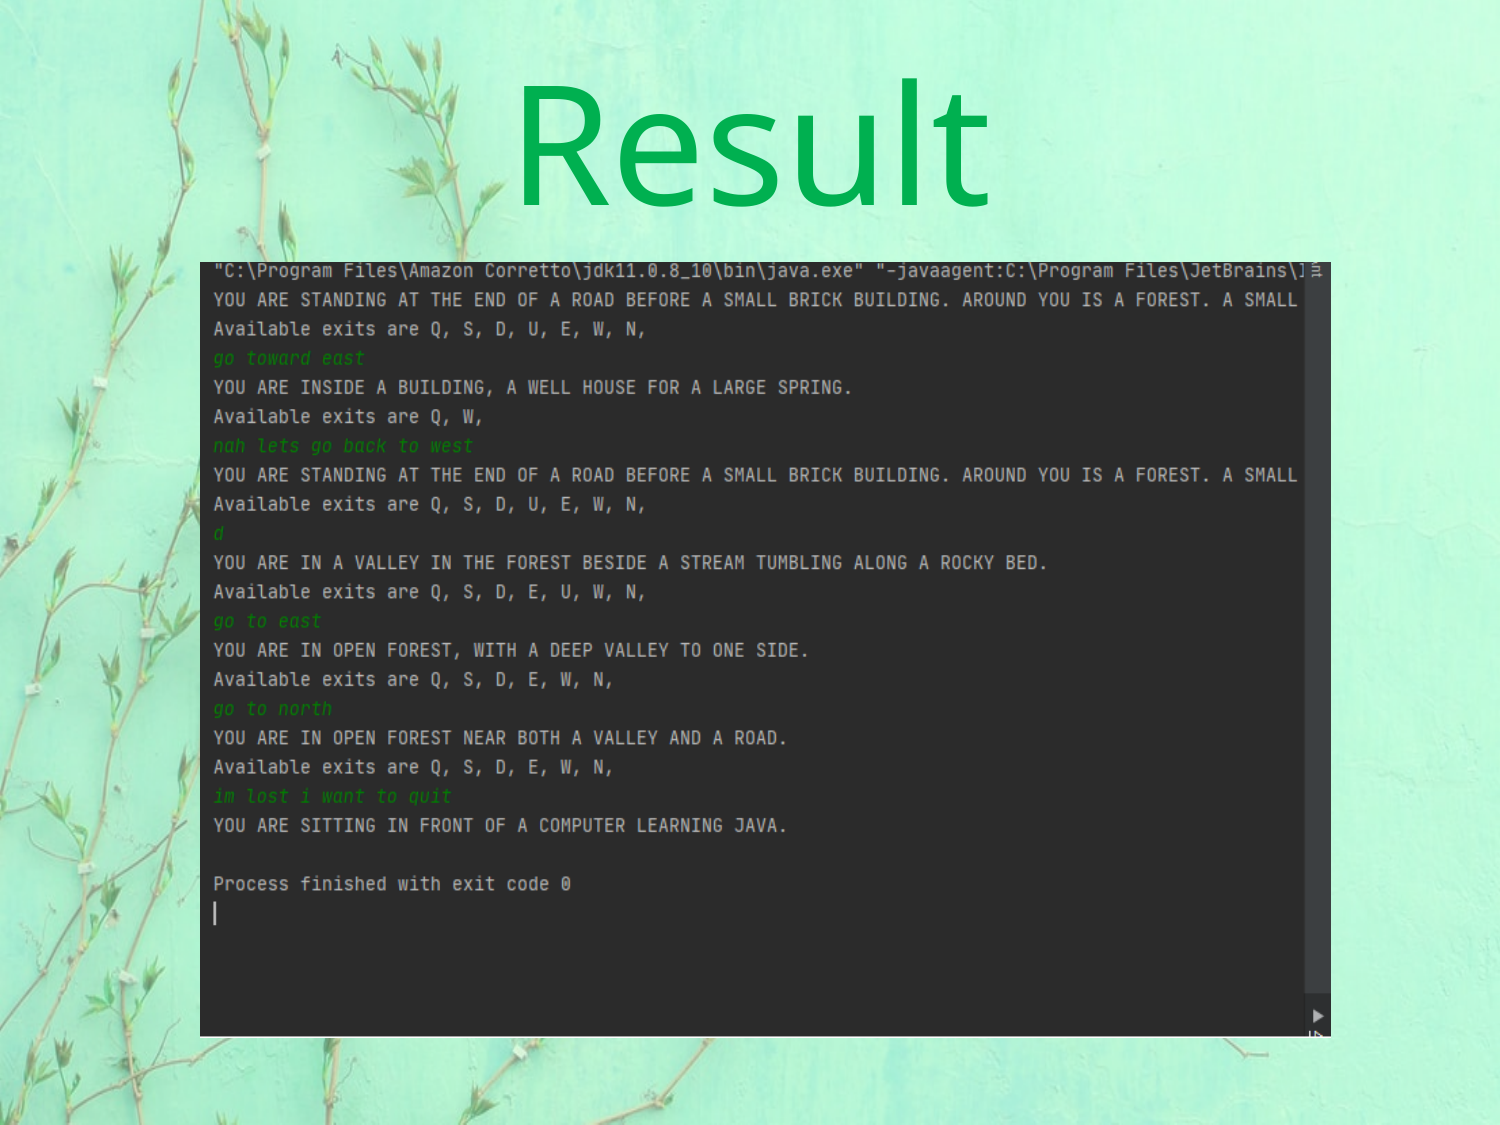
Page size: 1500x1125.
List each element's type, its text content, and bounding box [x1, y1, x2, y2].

picture [199, 262, 1331, 1039]
title Result [75, 45, 1425, 233]
